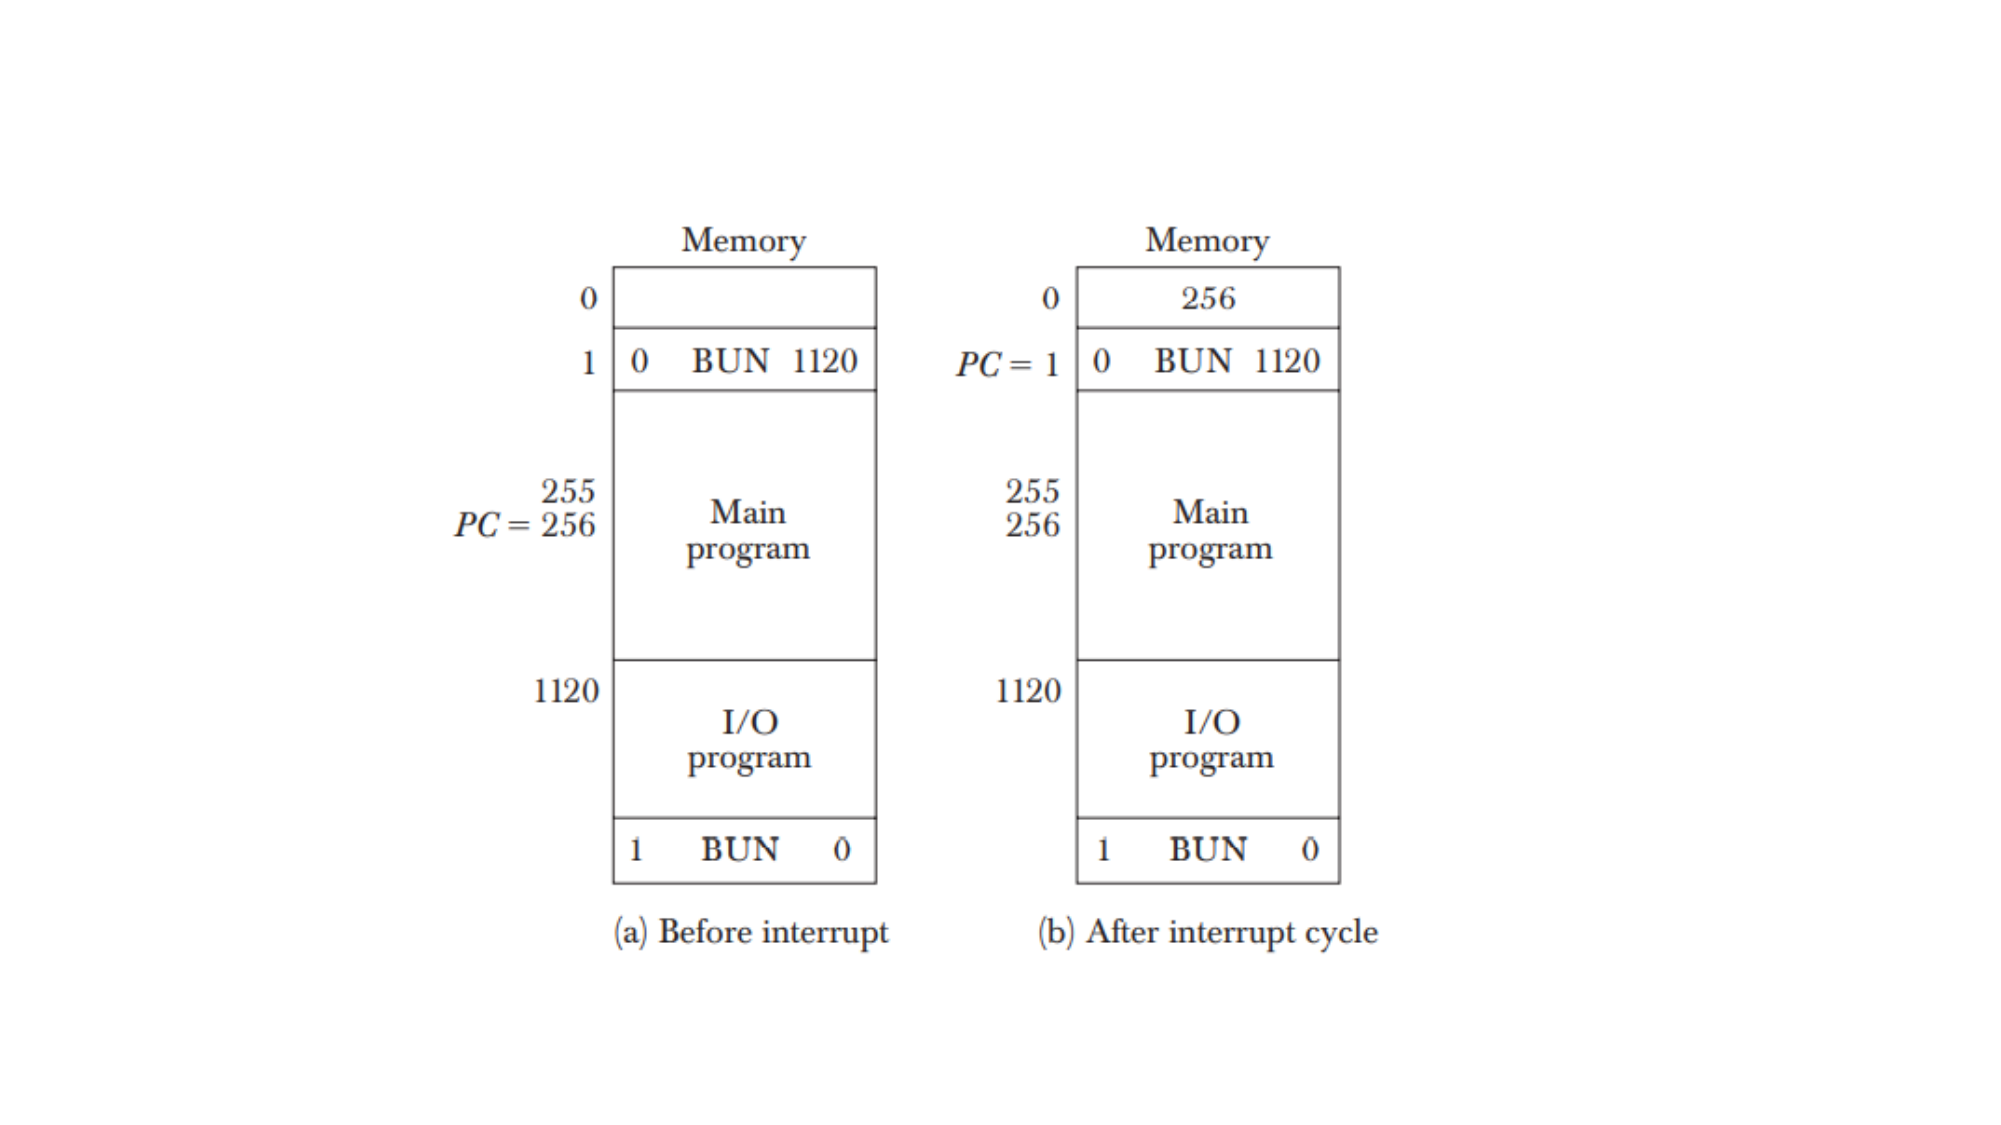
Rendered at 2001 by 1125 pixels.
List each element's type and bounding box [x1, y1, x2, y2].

list [414, 205, 1435, 984]
